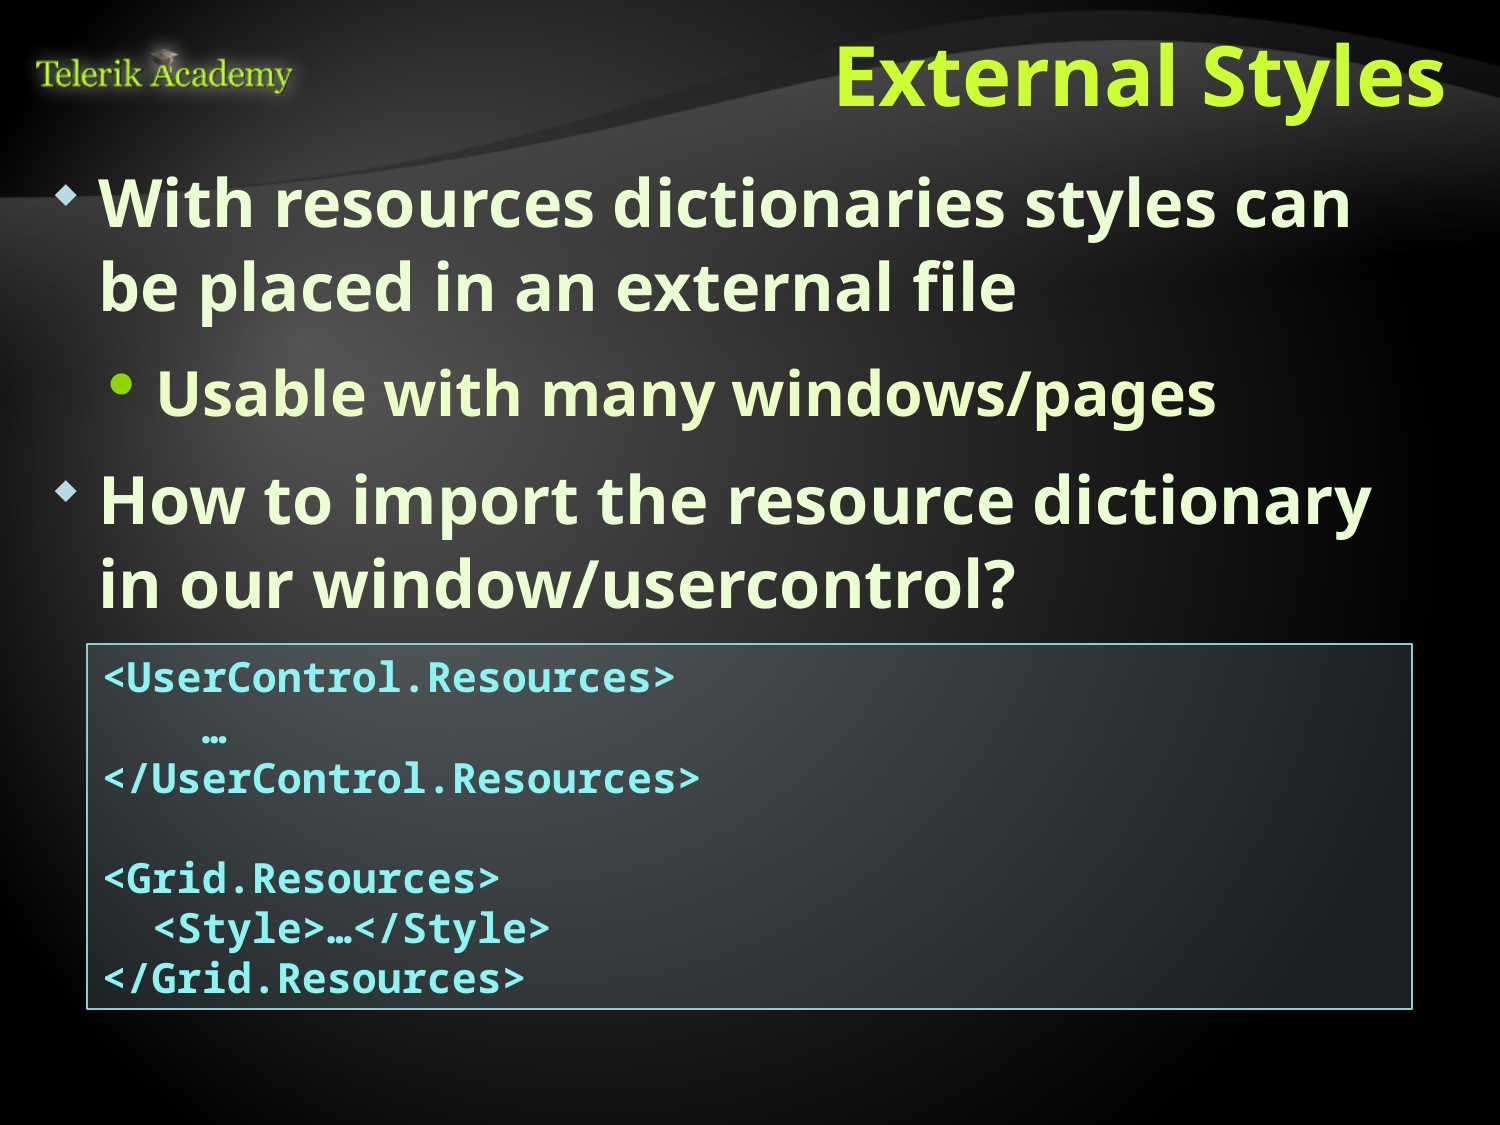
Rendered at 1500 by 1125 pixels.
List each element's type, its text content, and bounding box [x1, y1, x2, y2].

list With resources dictionaries styles can be placed in an external file Usable with many windows/pages How to import the resource dictionary in our window/usercontrol? [37, 149, 1463, 1100]
picture [0, 0, 1500, 1125]
title External Styles [300, 12, 1463, 149]
text_box <UserControl.Resources> … </UserControl.Resources> <Grid.Resources> <Style>…</Style> </Grid.Resources> [86, 643, 1412, 1009]
